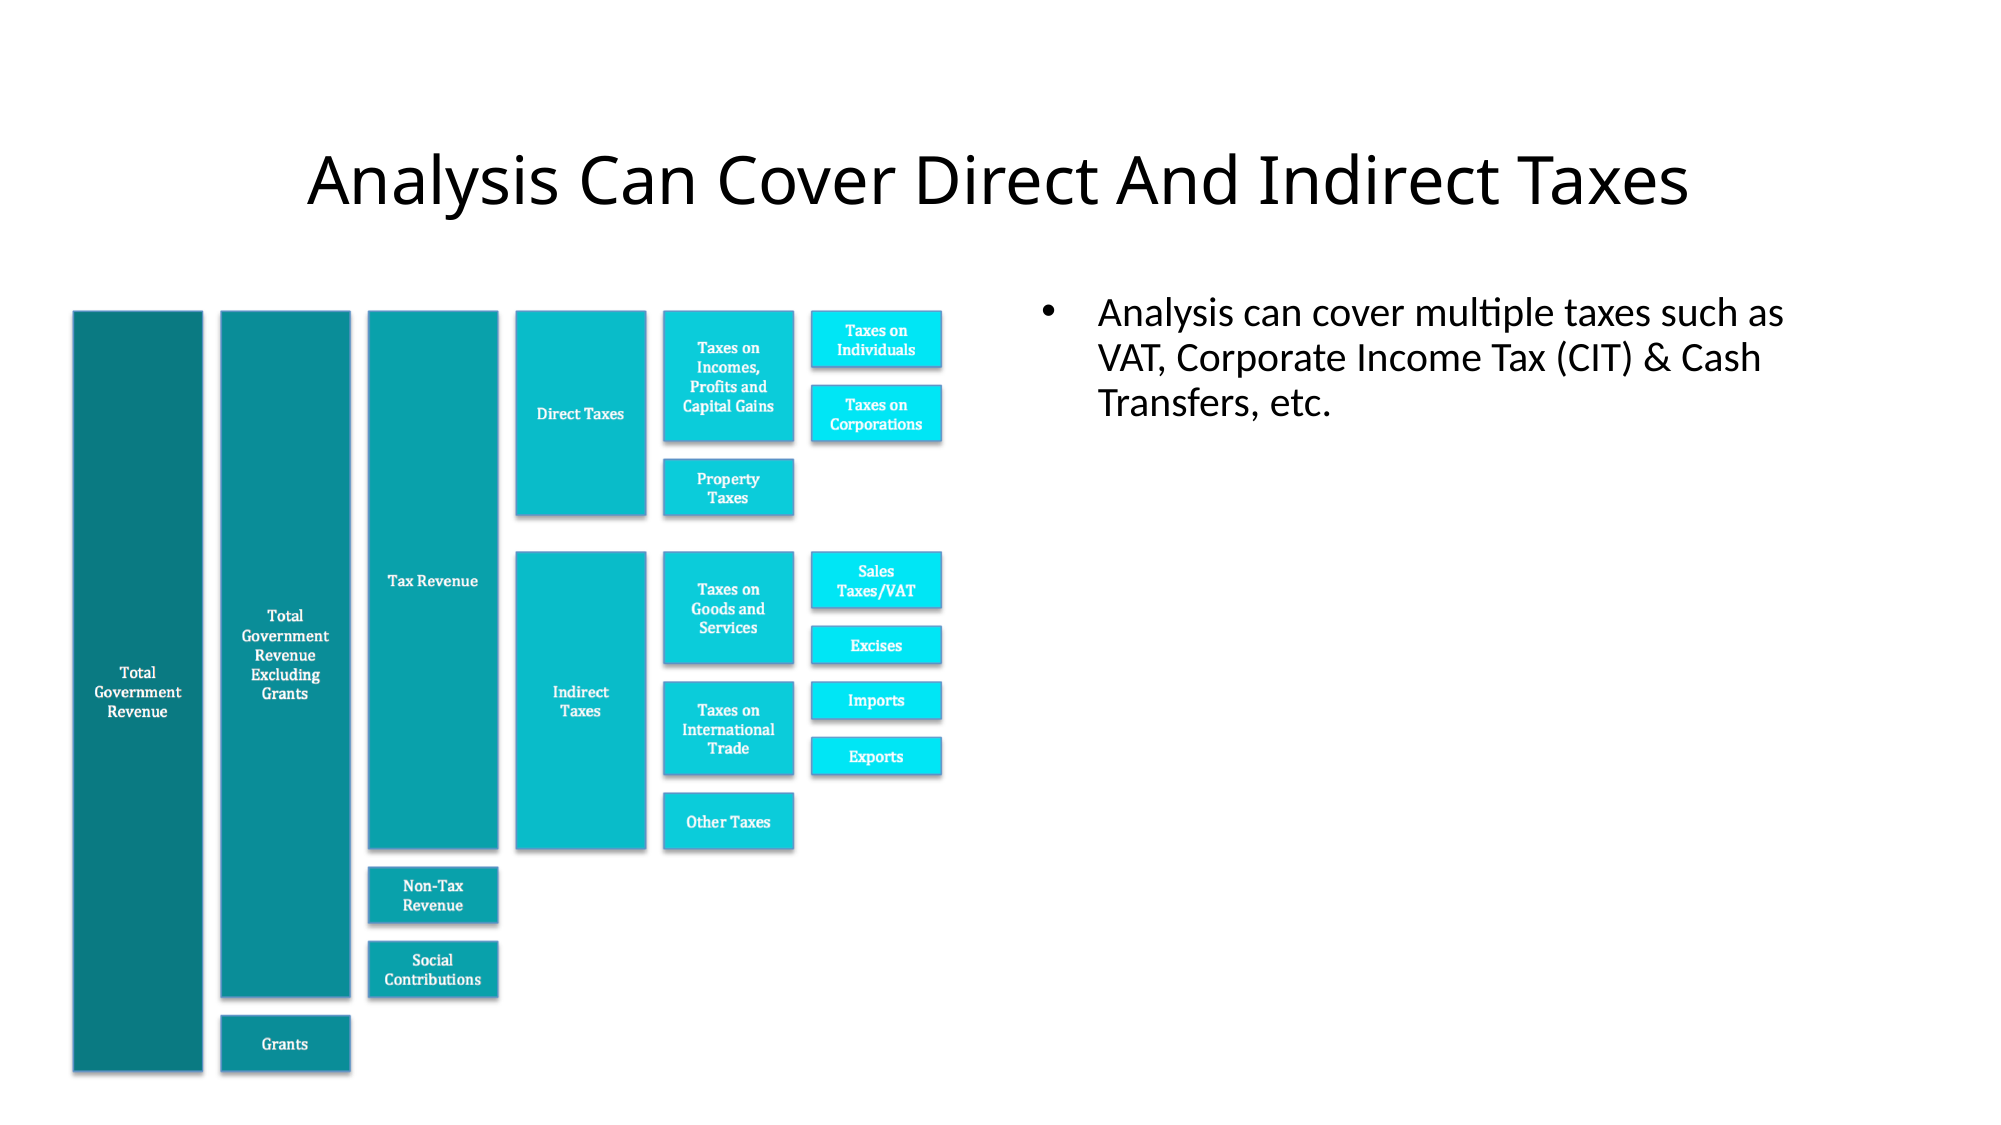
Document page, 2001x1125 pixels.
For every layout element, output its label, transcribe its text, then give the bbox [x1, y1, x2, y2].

subtitle Analysis can cover multiple taxes such as VAT, Corporate Income Tax (CIT) & Cash Transfers, etc. [1026, 282, 1875, 1090]
picture [57, 298, 958, 1090]
title Analysis Can Cover Direct And Indirect Taxes [224, 74, 1776, 227]
